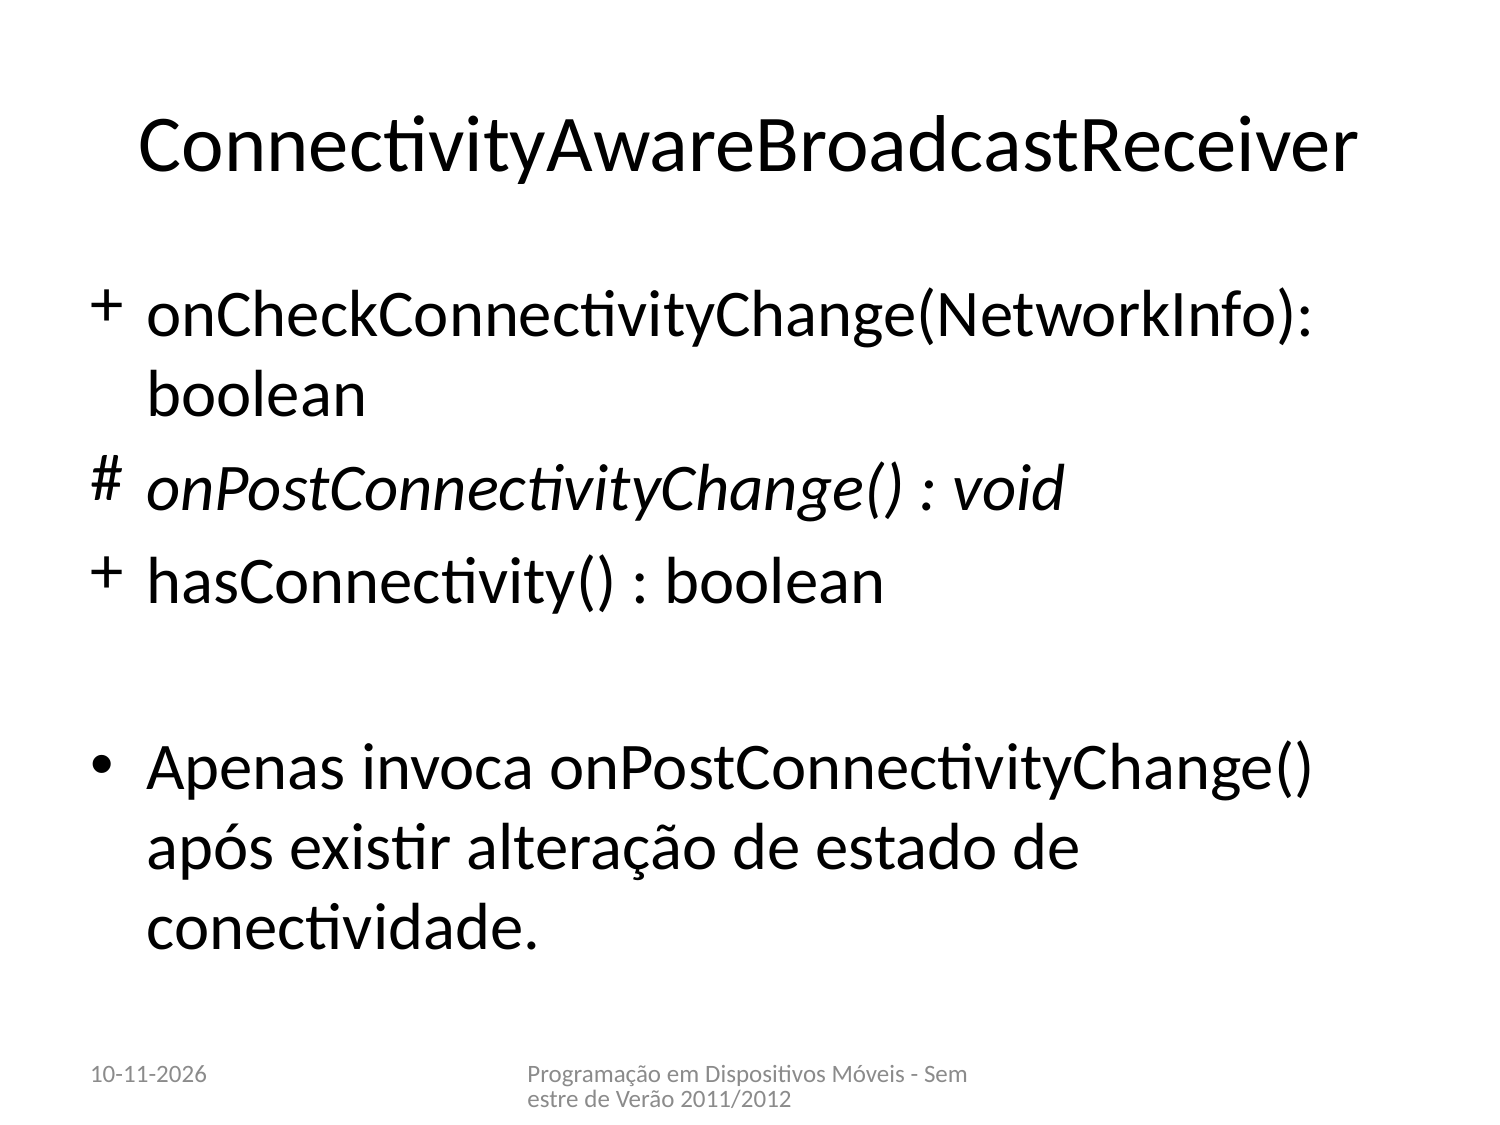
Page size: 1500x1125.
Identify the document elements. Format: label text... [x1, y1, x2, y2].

footer Programação em Dispositivos Móveis - Semestre de Verão 2011/2012 [512, 1042, 988, 1103]
title ConnectivityAwareBroadcastReceiver [75, 45, 1425, 233]
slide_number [75, 1042, 425, 1103]
list onCheckConnectivityChange(NetworkInfo): boolean onPostConnectivityChange() : void hasConnectivity() : boolean Apenas invoca onPostConnectivityChange() após existir alteração de estado de conectividade. [75, 262, 1425, 1005]
